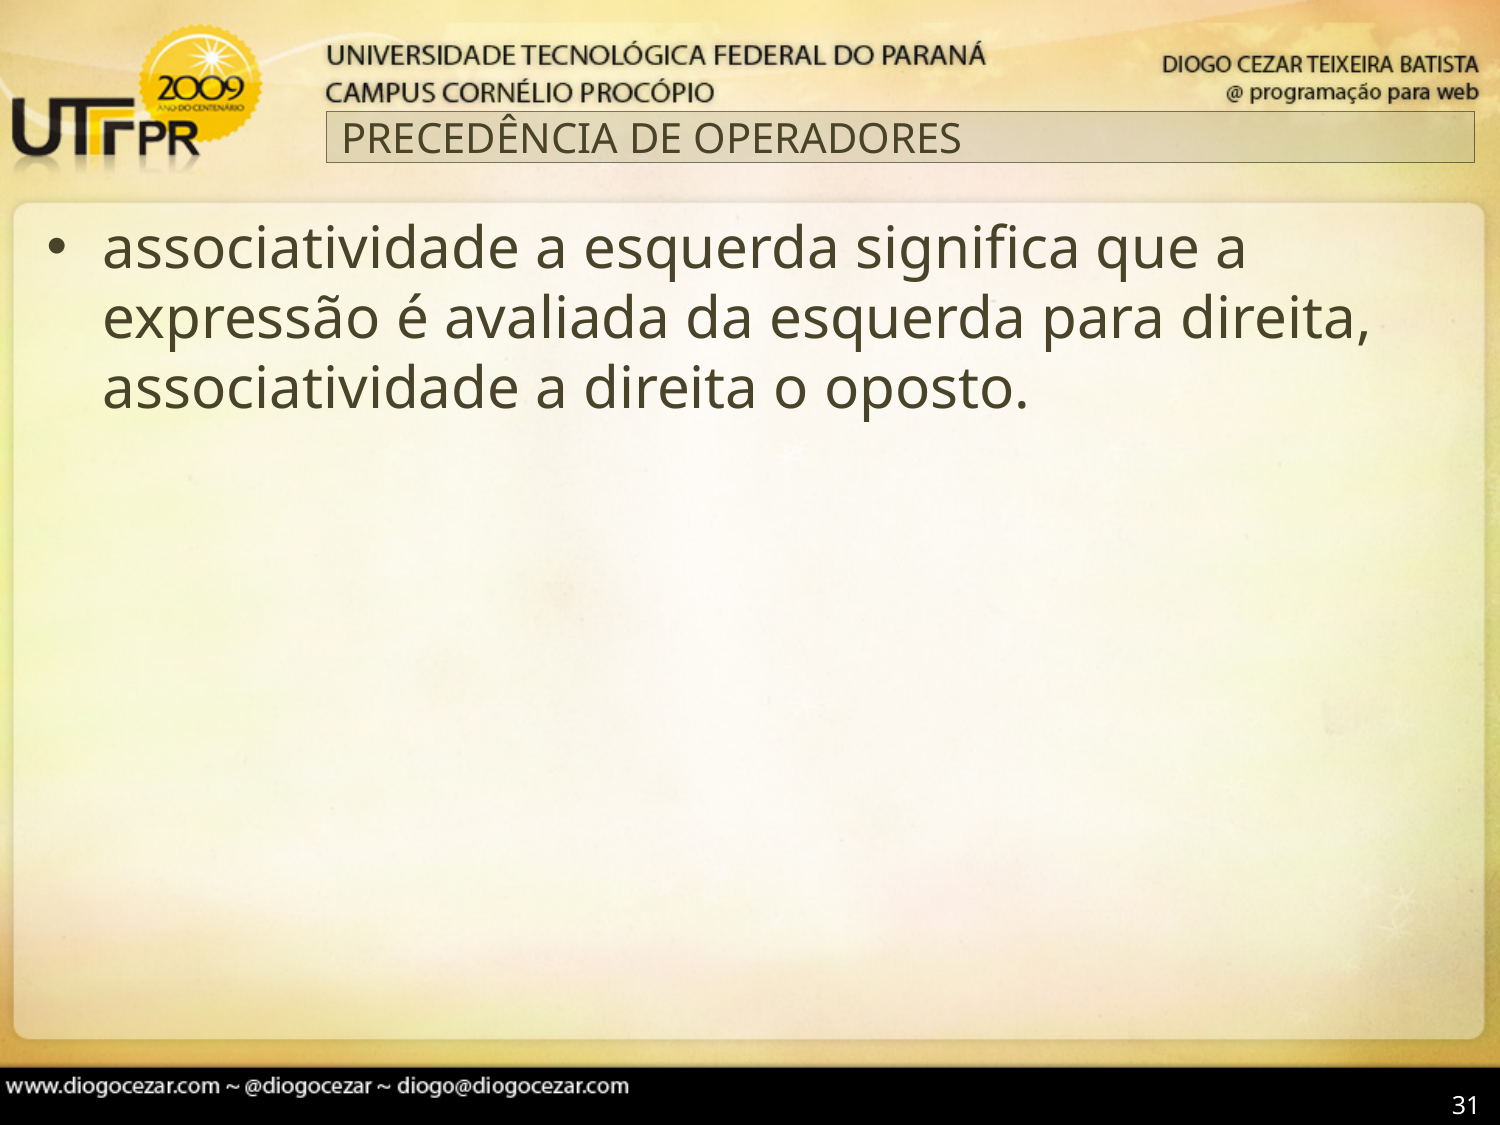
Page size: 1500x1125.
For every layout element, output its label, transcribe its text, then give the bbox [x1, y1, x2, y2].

slide_number 31 [1417, 1076, 1496, 1125]
picture [0, 0, 1500, 1125]
title PRECEDÊNCIA DE OPERADORES [326, 111, 1475, 163]
list associatividade a esquerda significa que a expressão é avaliada da esquerda para direita, associatividade a direita o oposto. [31, 202, 1465, 1045]
